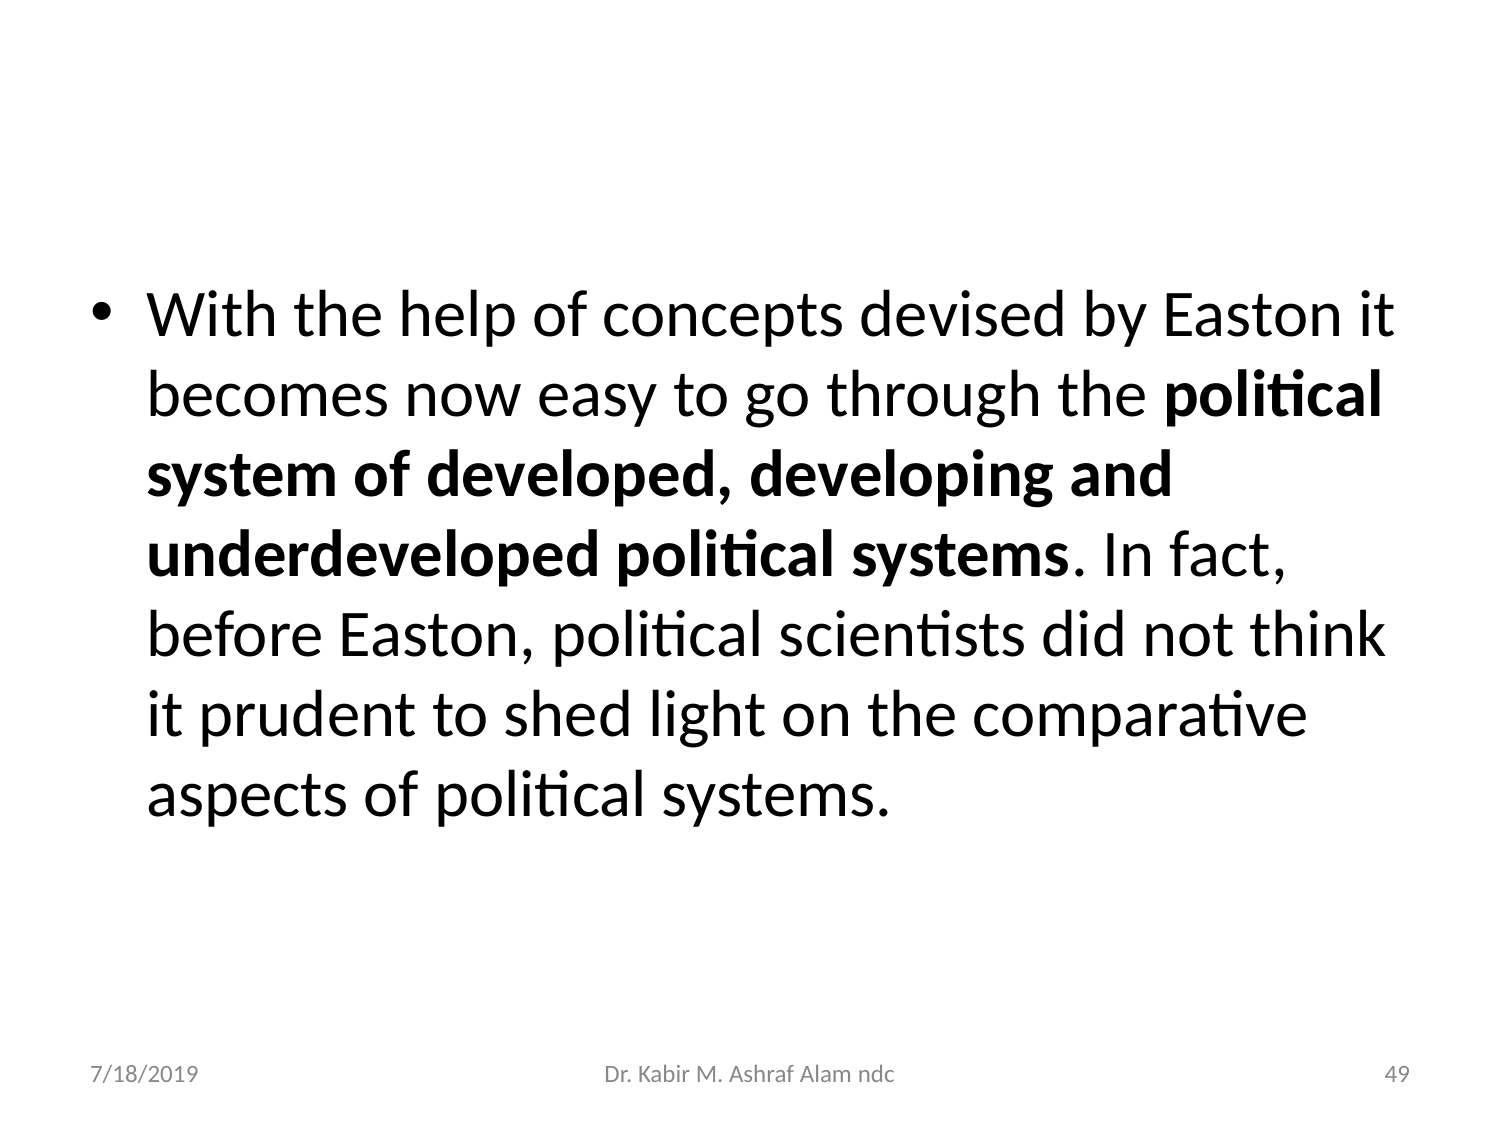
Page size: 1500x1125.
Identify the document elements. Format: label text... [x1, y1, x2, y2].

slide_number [75, 1042, 425, 1103]
list With the help of concepts devised by Easton it becomes now easy to go through the political system of developed, developing and underdeveloped political systems. In fact, before Easton, political scientists did not think it prudent to shed light on the comparative aspects of political systems. [75, 262, 1425, 1005]
slide_number ‹#› [1074, 1042, 1425, 1103]
footer Dr. Kabir M. Ashraf Alam ndc [512, 1042, 988, 1103]
